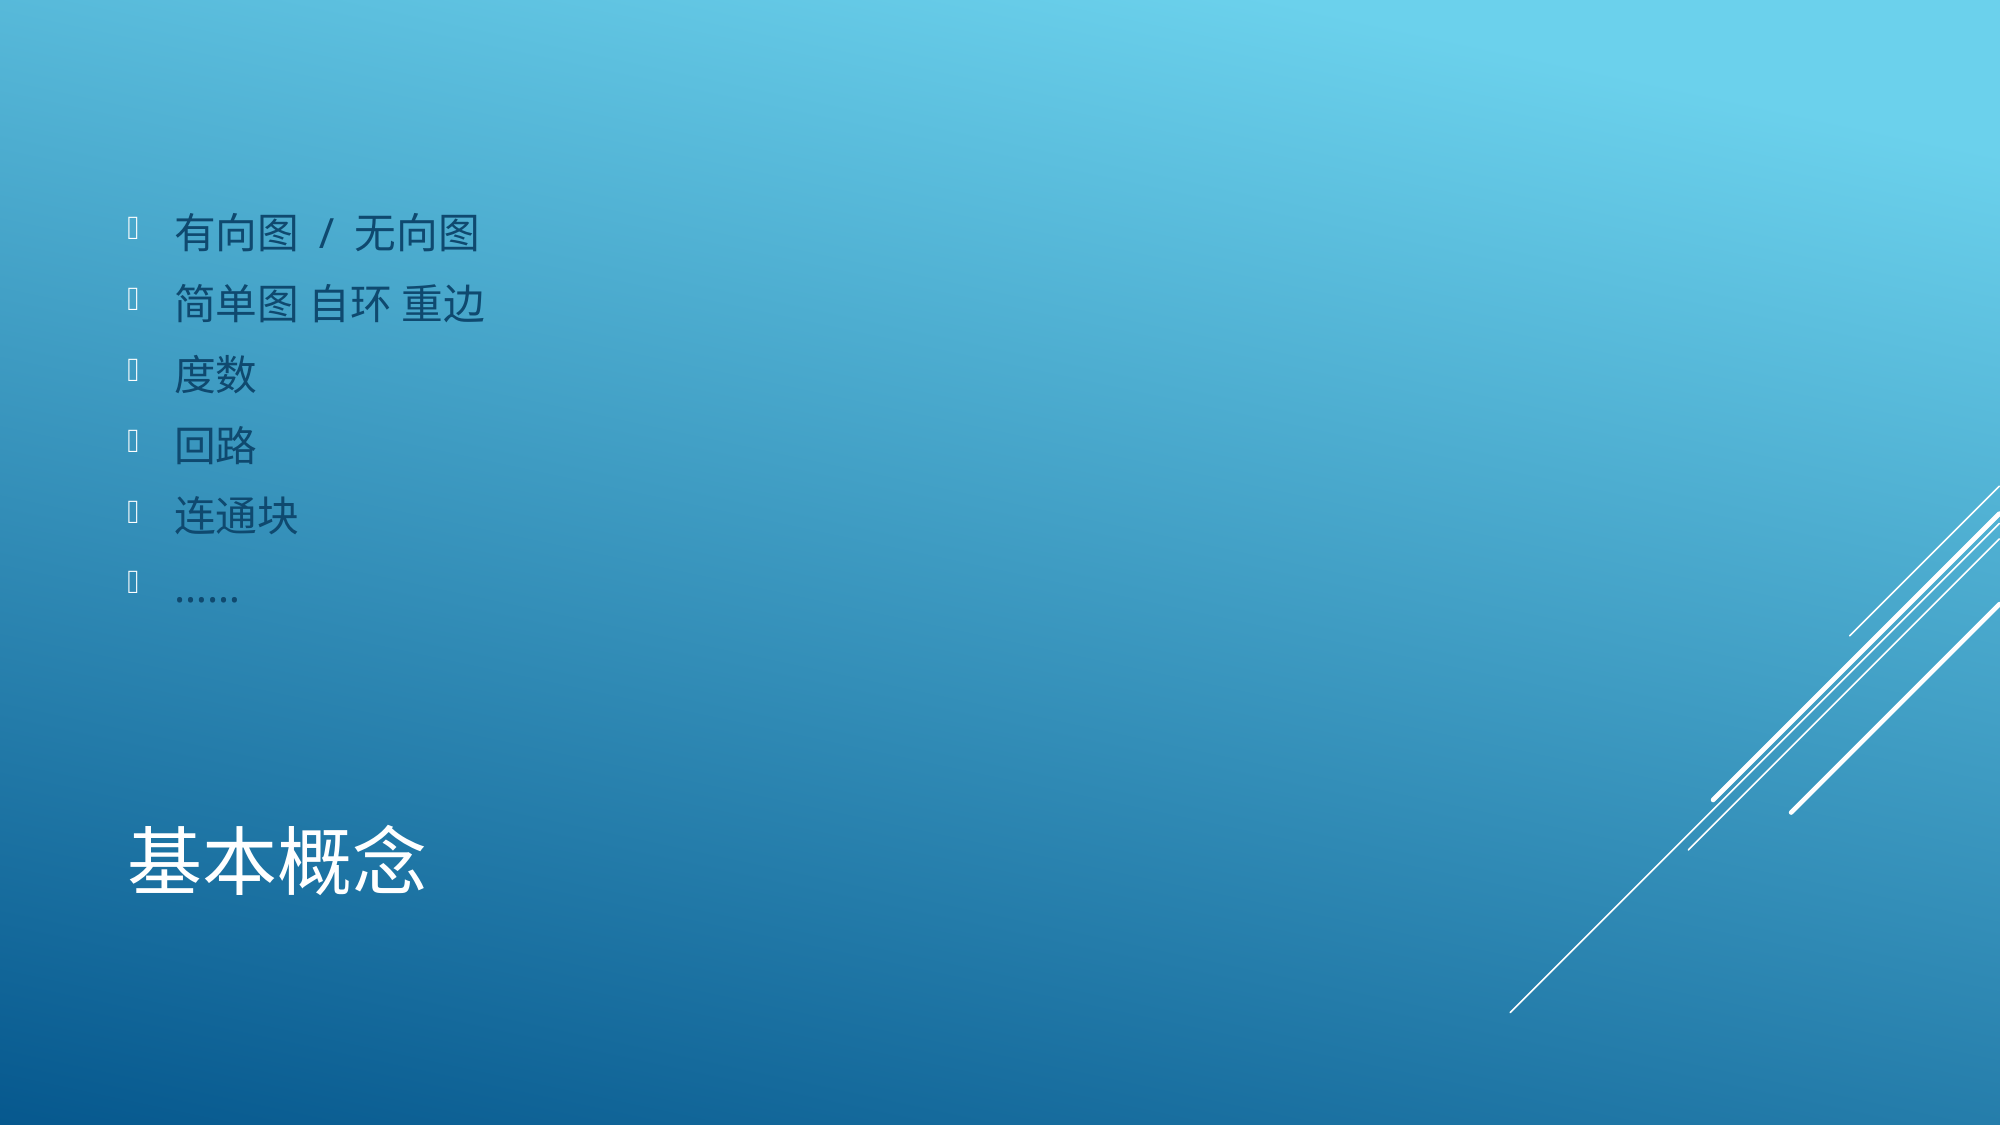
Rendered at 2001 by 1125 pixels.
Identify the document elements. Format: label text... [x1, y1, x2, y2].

title 基本概念 [112, 736, 1513, 984]
list 有向图 / 无向图 简单图 自环 重边 度数 回路 连通块 …… [112, 112, 1513, 706]
